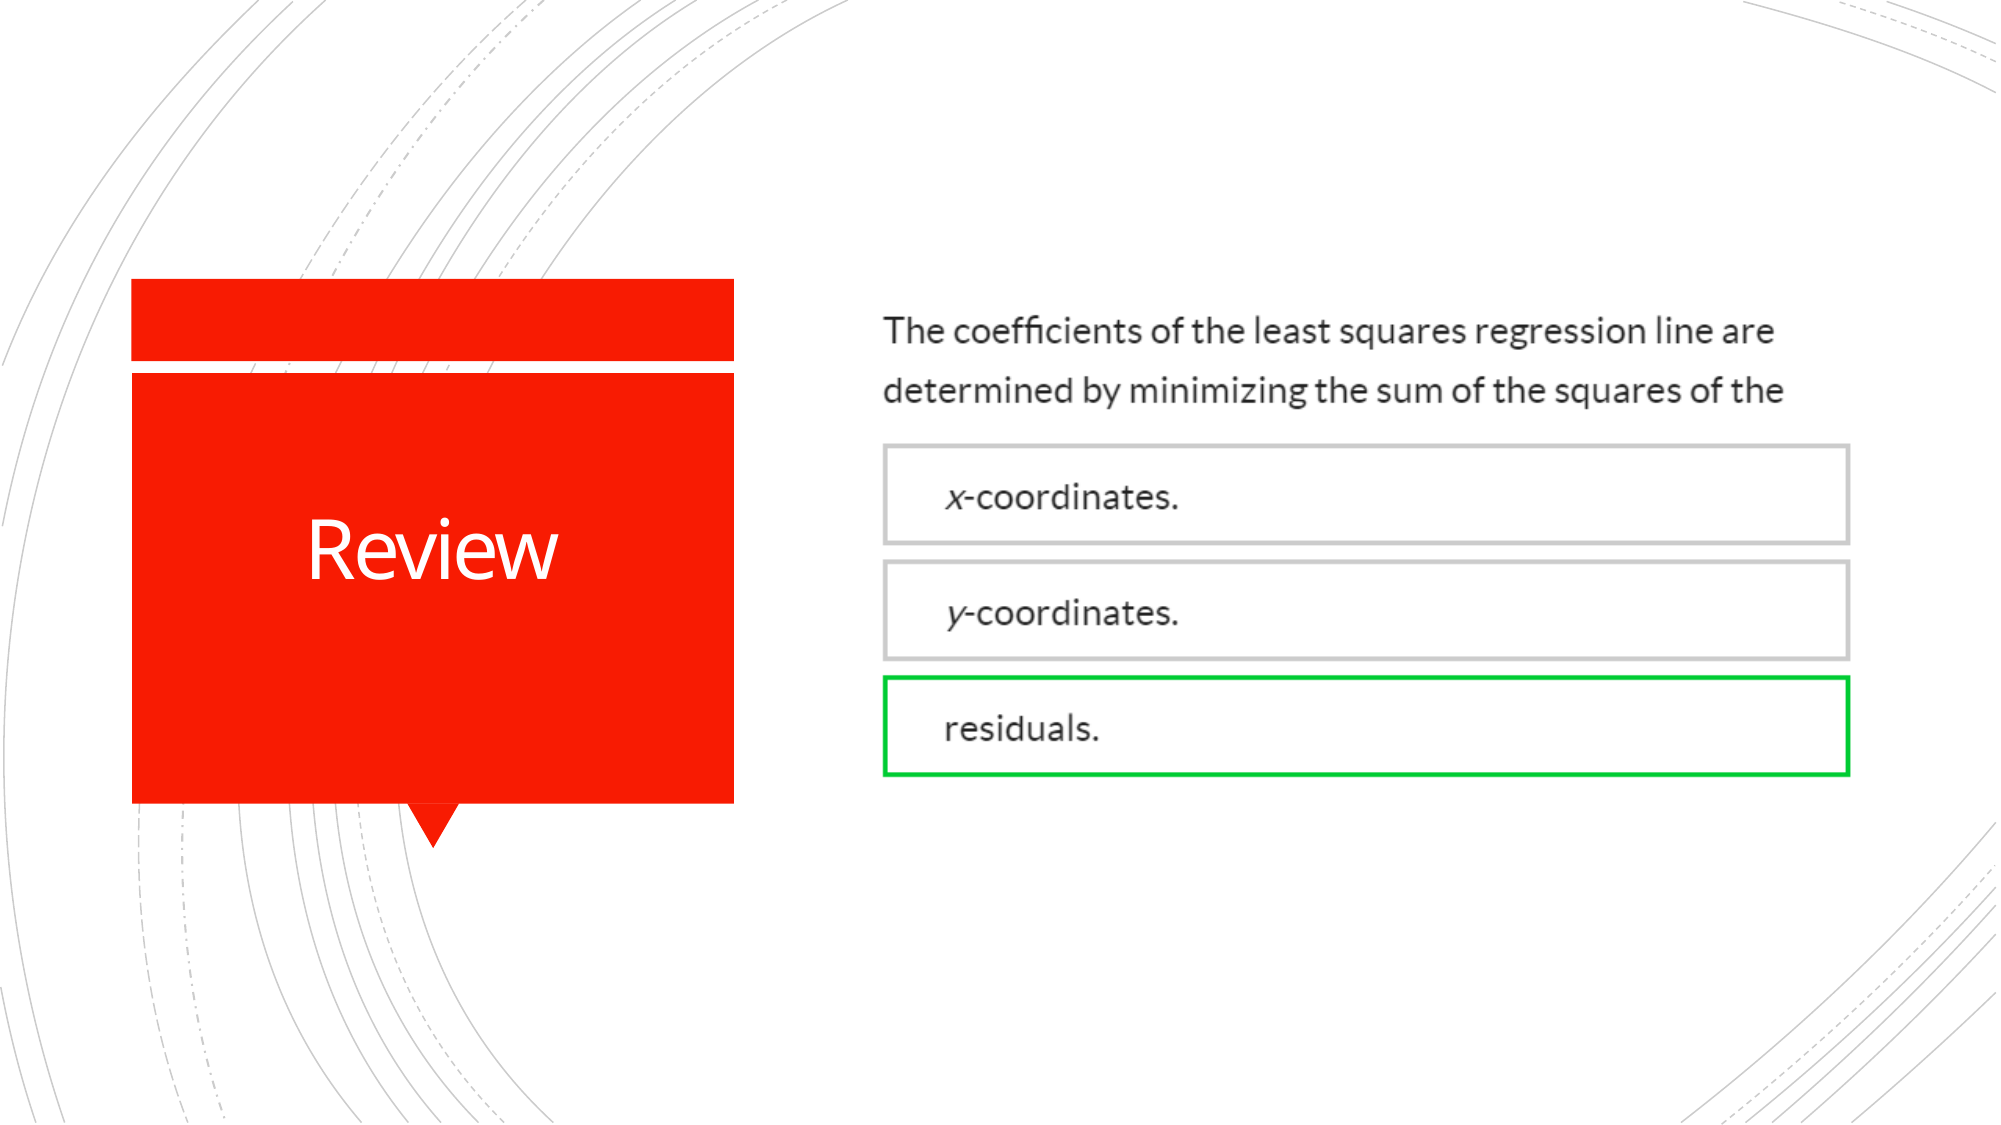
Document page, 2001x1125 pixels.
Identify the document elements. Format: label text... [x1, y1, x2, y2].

picture [866, 281, 1871, 843]
title Review [145, 385, 719, 724]
